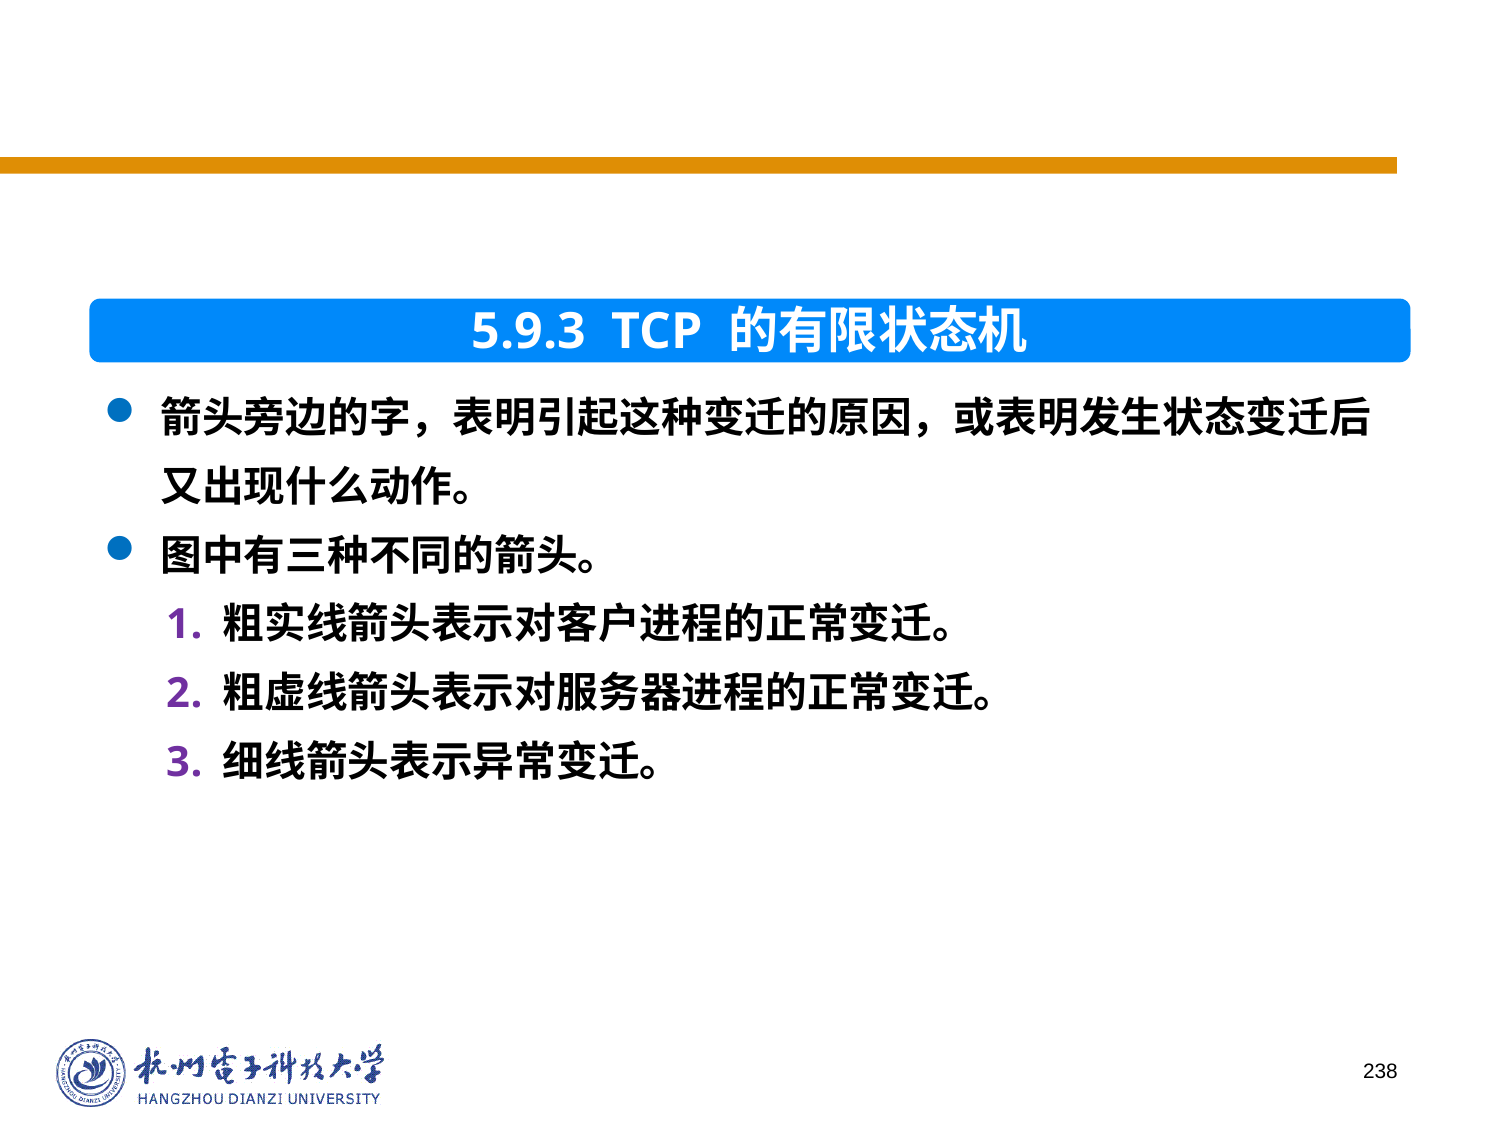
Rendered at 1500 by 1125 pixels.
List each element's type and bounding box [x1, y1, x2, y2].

picture [55, 1025, 407, 1125]
text_box [89, 291, 1411, 792]
